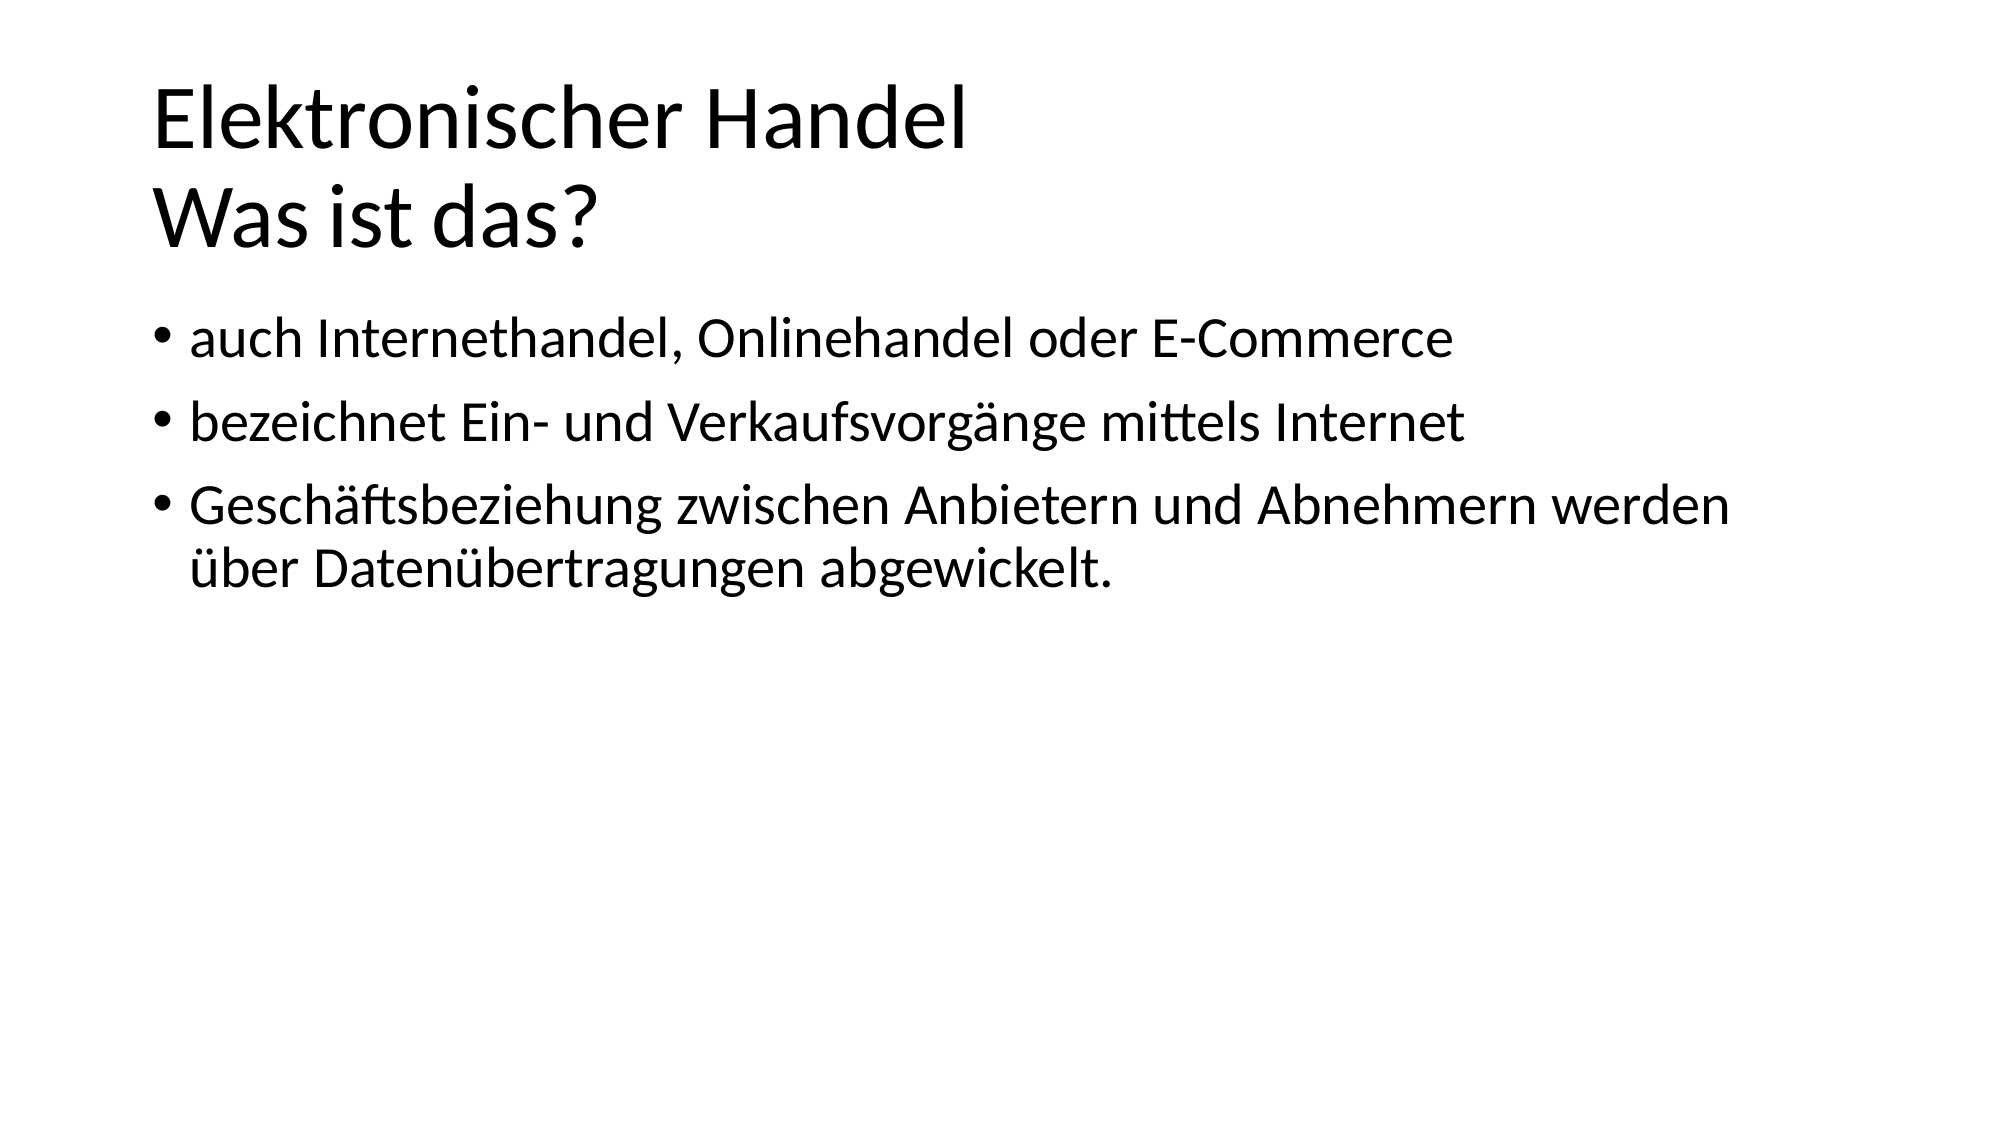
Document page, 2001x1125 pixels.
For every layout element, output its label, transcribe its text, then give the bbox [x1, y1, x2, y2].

list auch Internethandel, Onlinehandel oder E-Commerce bezeichnet Ein- und Verkaufsvorgänge mittels Internet Geschäftsbeziehung zwischen Anbietern und Abnehmern werden über Datenübertragungen abgewickelt. [137, 299, 1863, 1014]
title Elektronischer Handel Was ist das? [137, 59, 1863, 278]
